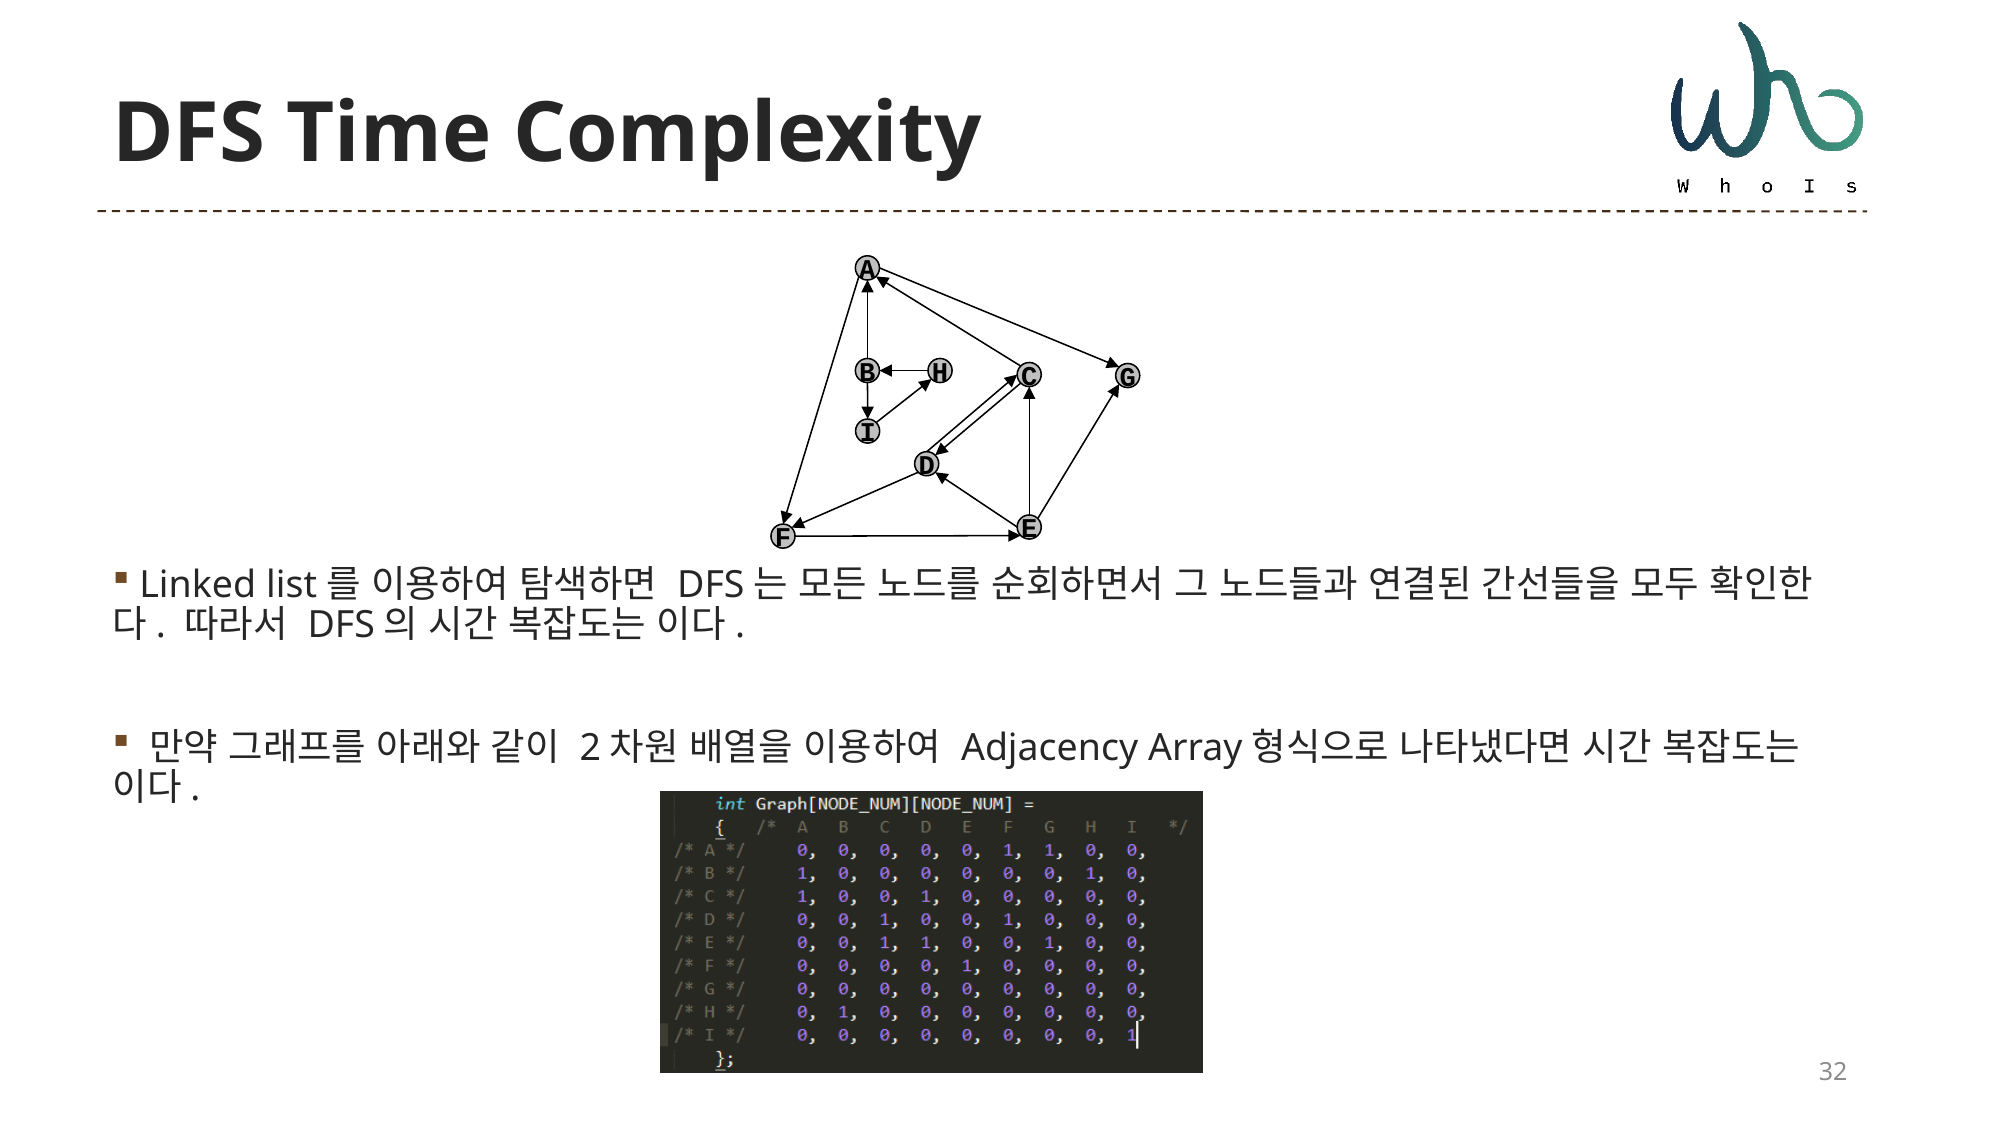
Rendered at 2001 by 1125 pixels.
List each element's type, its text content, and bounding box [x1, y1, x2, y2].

picture [660, 791, 1203, 1073]
slide_number 32 [1412, 1042, 1863, 1103]
text_box DFS Time Complexity [97, 70, 1446, 186]
picture [1671, 22, 1863, 201]
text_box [770, 255, 1140, 549]
